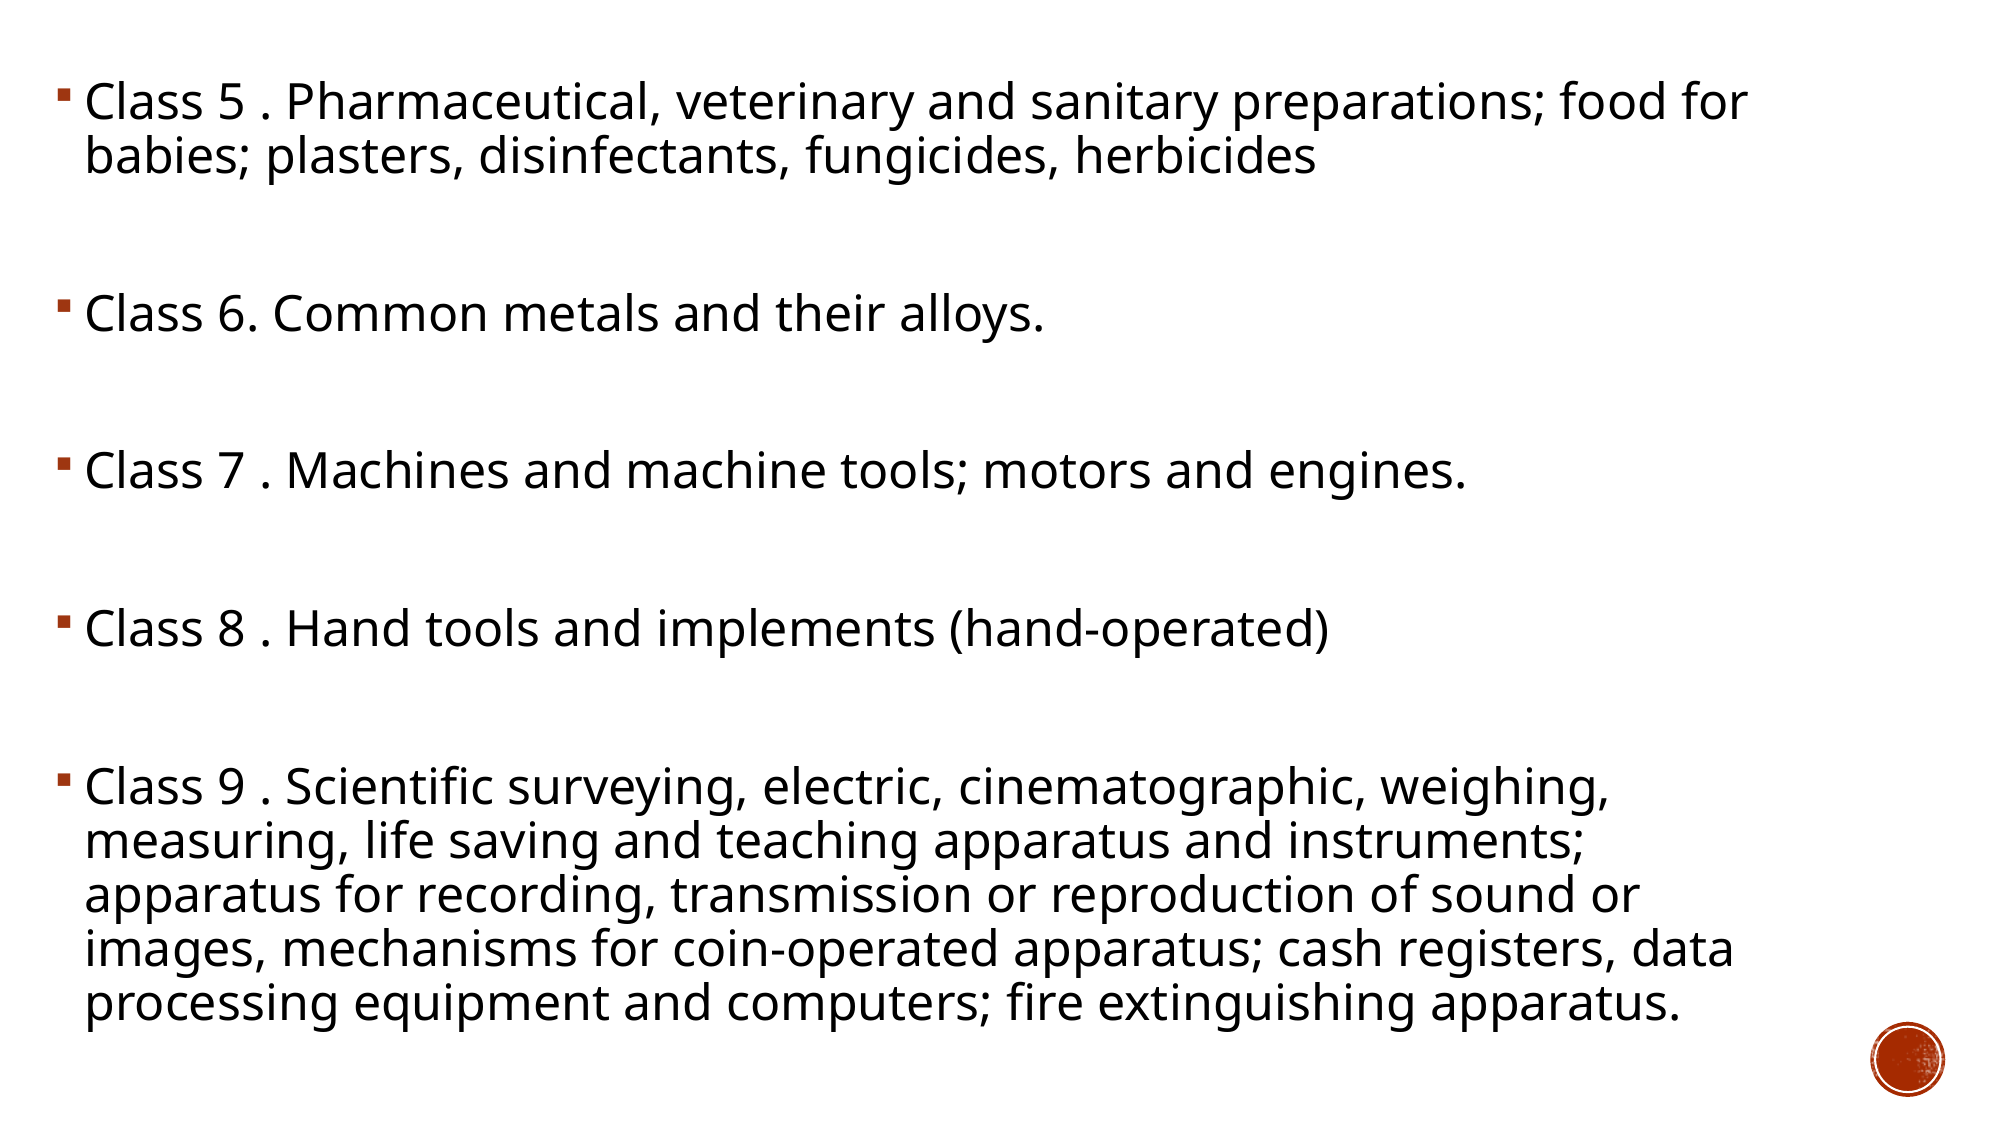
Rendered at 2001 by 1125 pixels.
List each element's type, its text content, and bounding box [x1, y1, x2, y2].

list Class 5 . Pharmaceutical, veterinary and sanitary preparations; food for babies; plasters, disinfectants, fungicides, herbicides Class 6. Common metals and their alloys. Class 7 . Machines and machine tools; motors and engines. Class 8 . Hand tools and implements (hand-operated) Class 9 . Scientific surveying, electric, cinematographic, weighing, measuring, life saving and teaching apparatus and instruments; apparatus for recording, transmission or reproduction of sound or images, mechanisms for coin-operated apparatus; cash registers, data processing equipment and computers; fire extinguishing apparatus. [39, 68, 1826, 1082]
